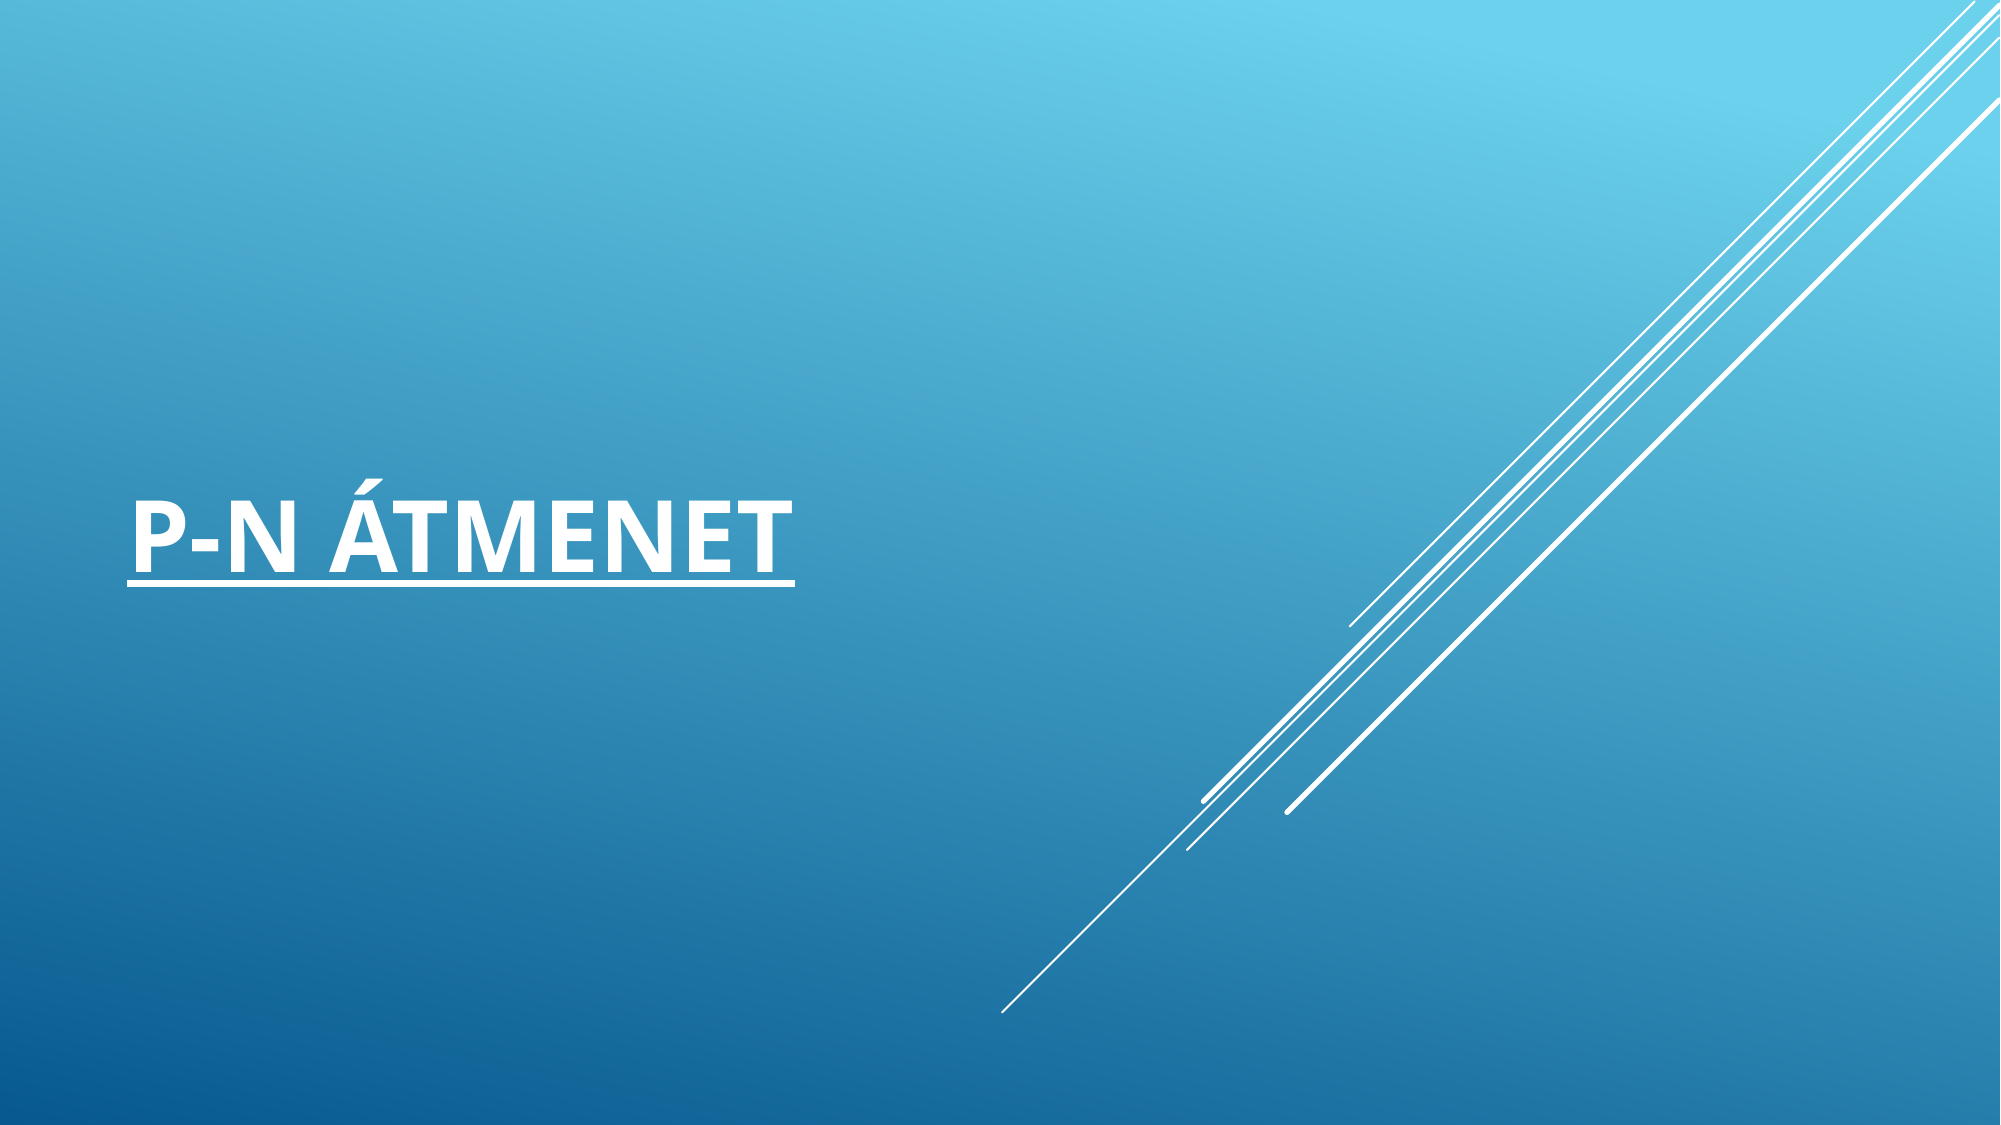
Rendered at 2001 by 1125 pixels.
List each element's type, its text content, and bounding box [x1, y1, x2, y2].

title P-n átmenet [112, 112, 1425, 600]
